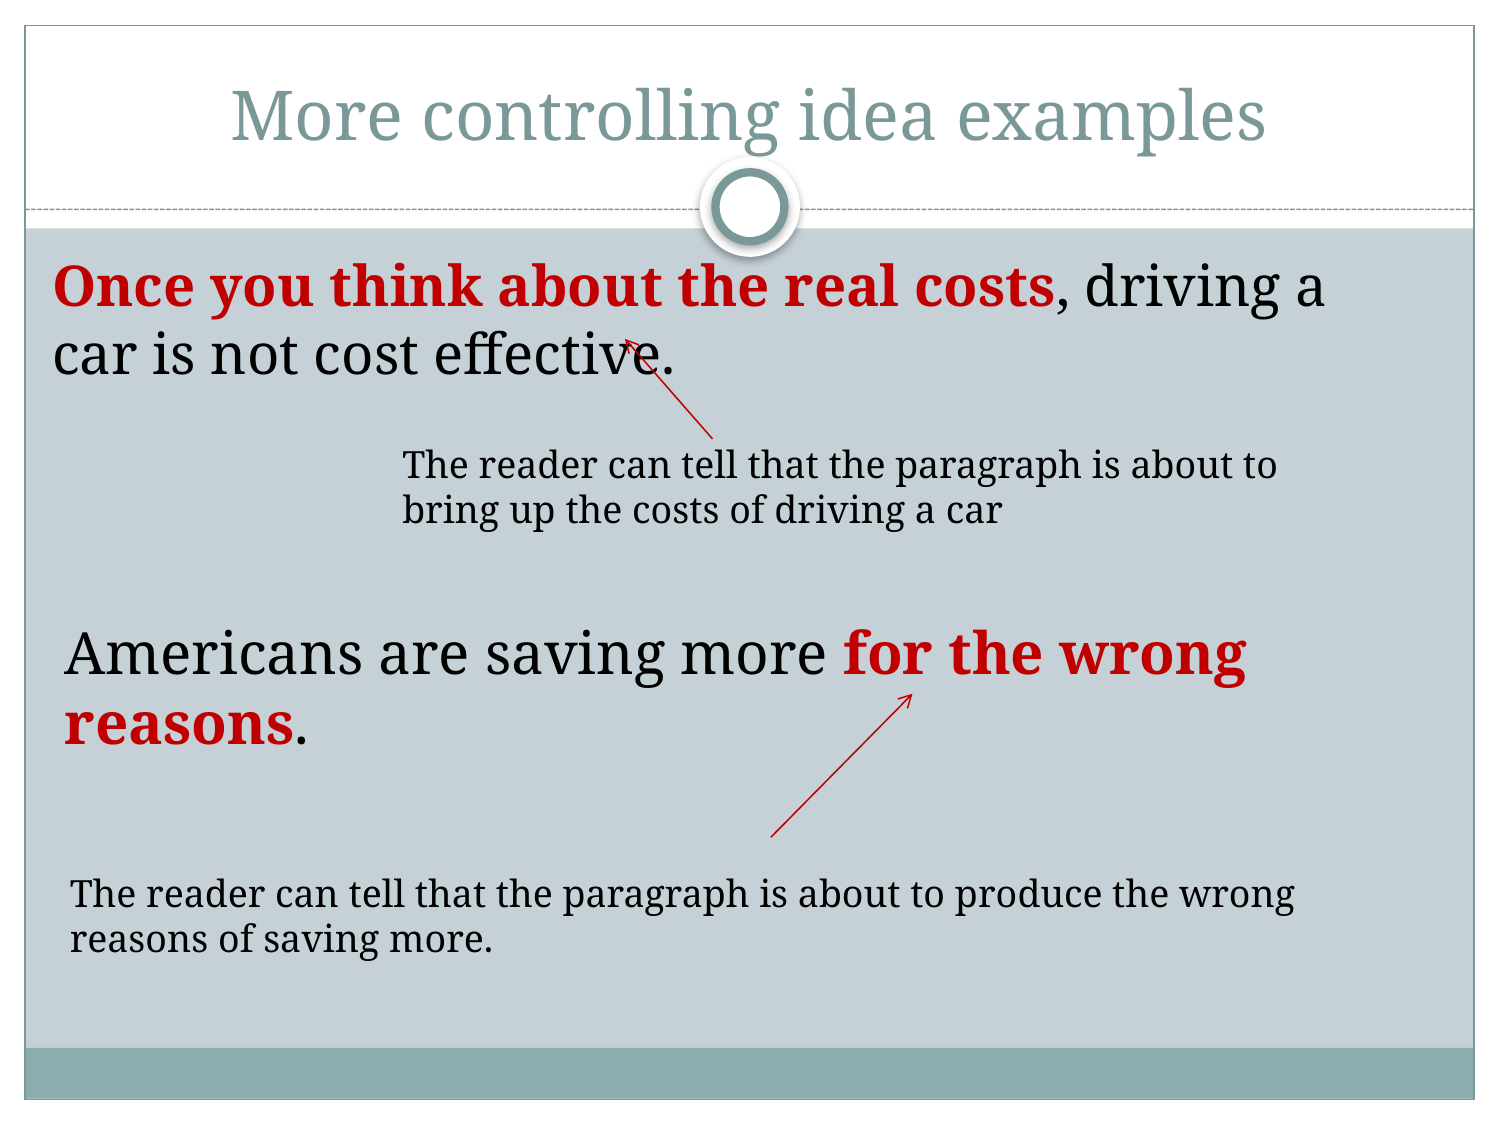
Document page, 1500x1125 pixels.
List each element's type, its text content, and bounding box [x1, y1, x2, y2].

list Once you think about the real costs, driving a car is not cost effective. [37, 243, 1433, 443]
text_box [624, 338, 713, 440]
title More controlling idea examples [49, 37, 1450, 162]
text_box The reader can tell that the paragraph is about to produce the wrong reasons of saving more. [54, 862, 1413, 968]
text_box The reader can tell that the paragraph is about to bring up the costs of driving a car [387, 433, 1388, 539]
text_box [770, 693, 913, 838]
text_box Americans are saving more for the wrong reasons. [50, 608, 1450, 764]
